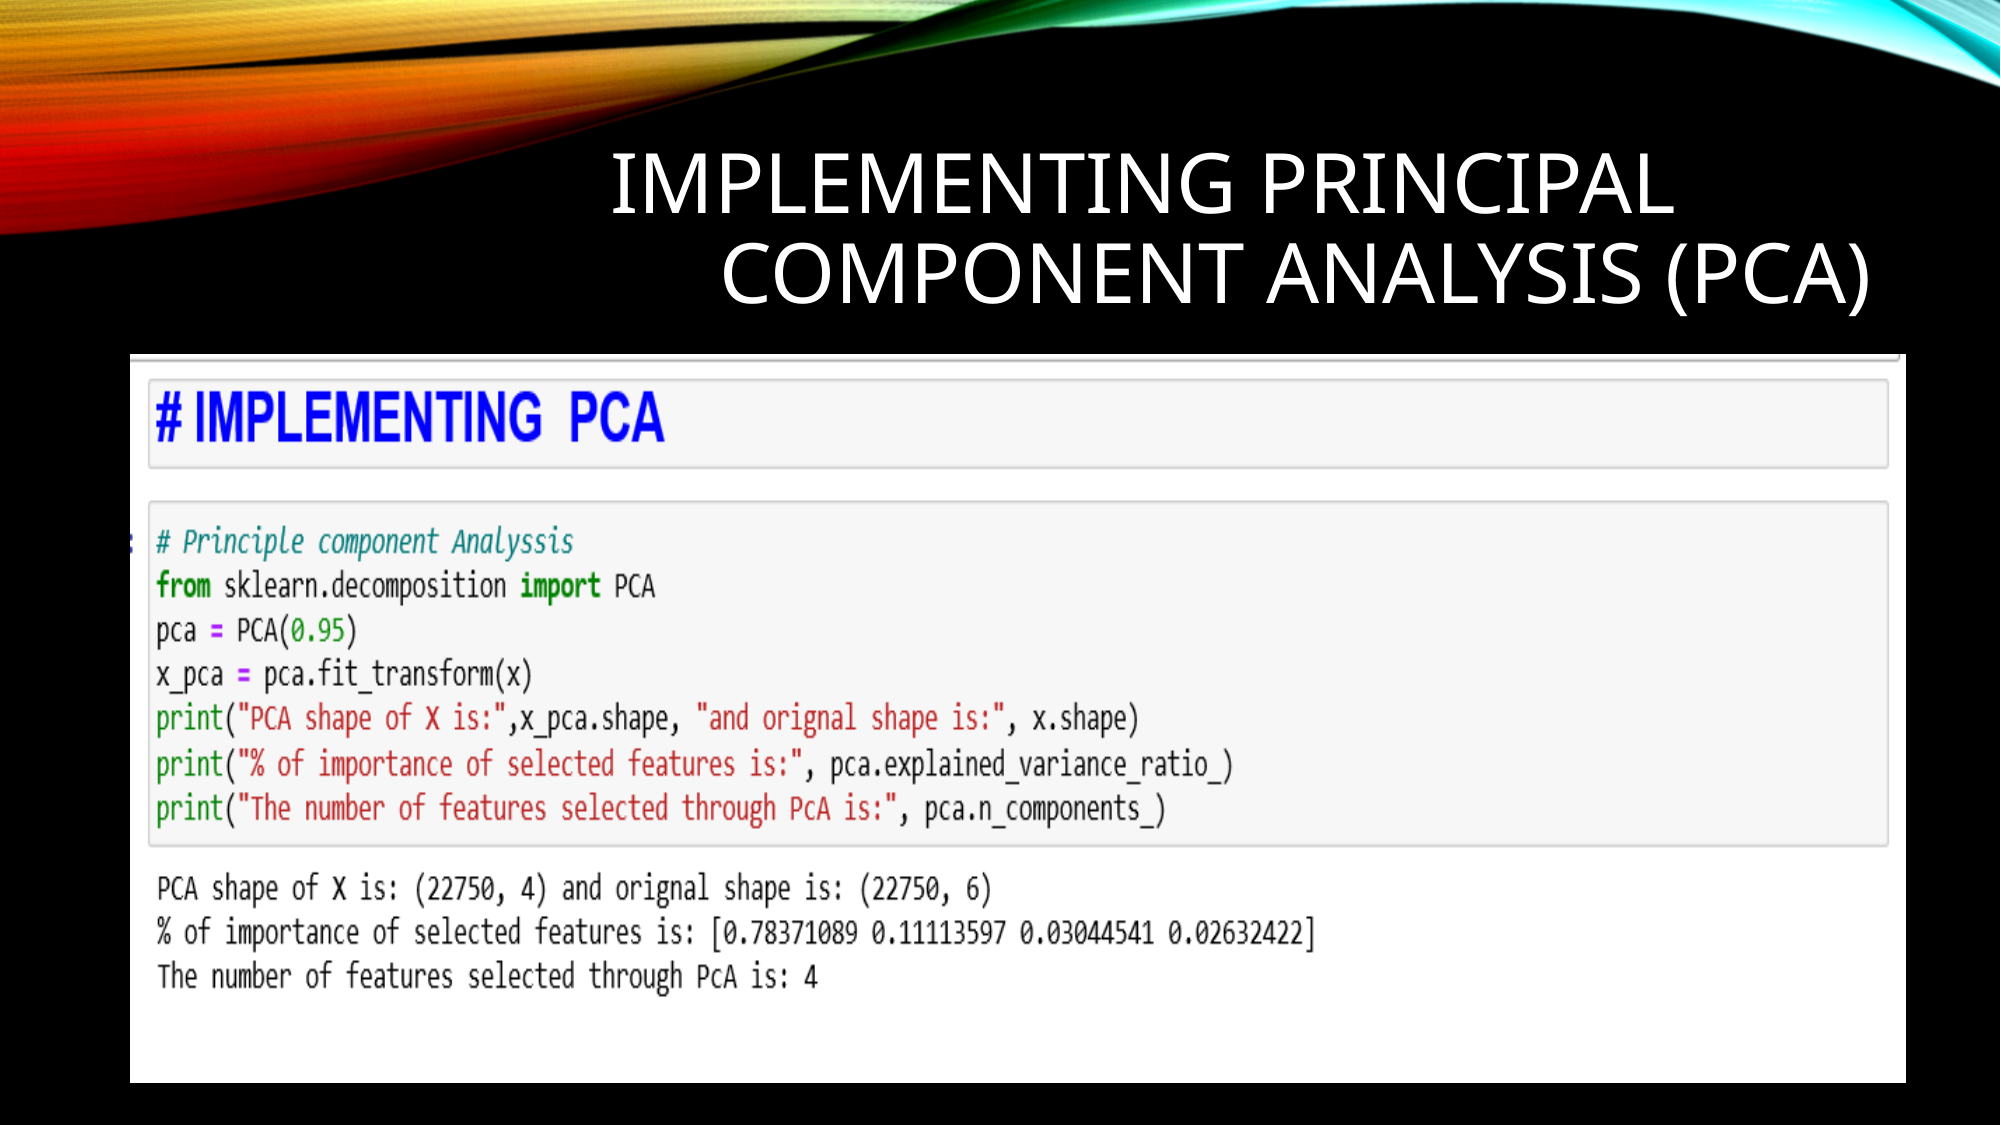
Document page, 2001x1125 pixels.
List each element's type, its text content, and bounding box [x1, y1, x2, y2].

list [130, 354, 1906, 1083]
title Implementing Principal Component Analysis (PCA) [474, 125, 1888, 338]
picture [0, 0, 2000, 237]
